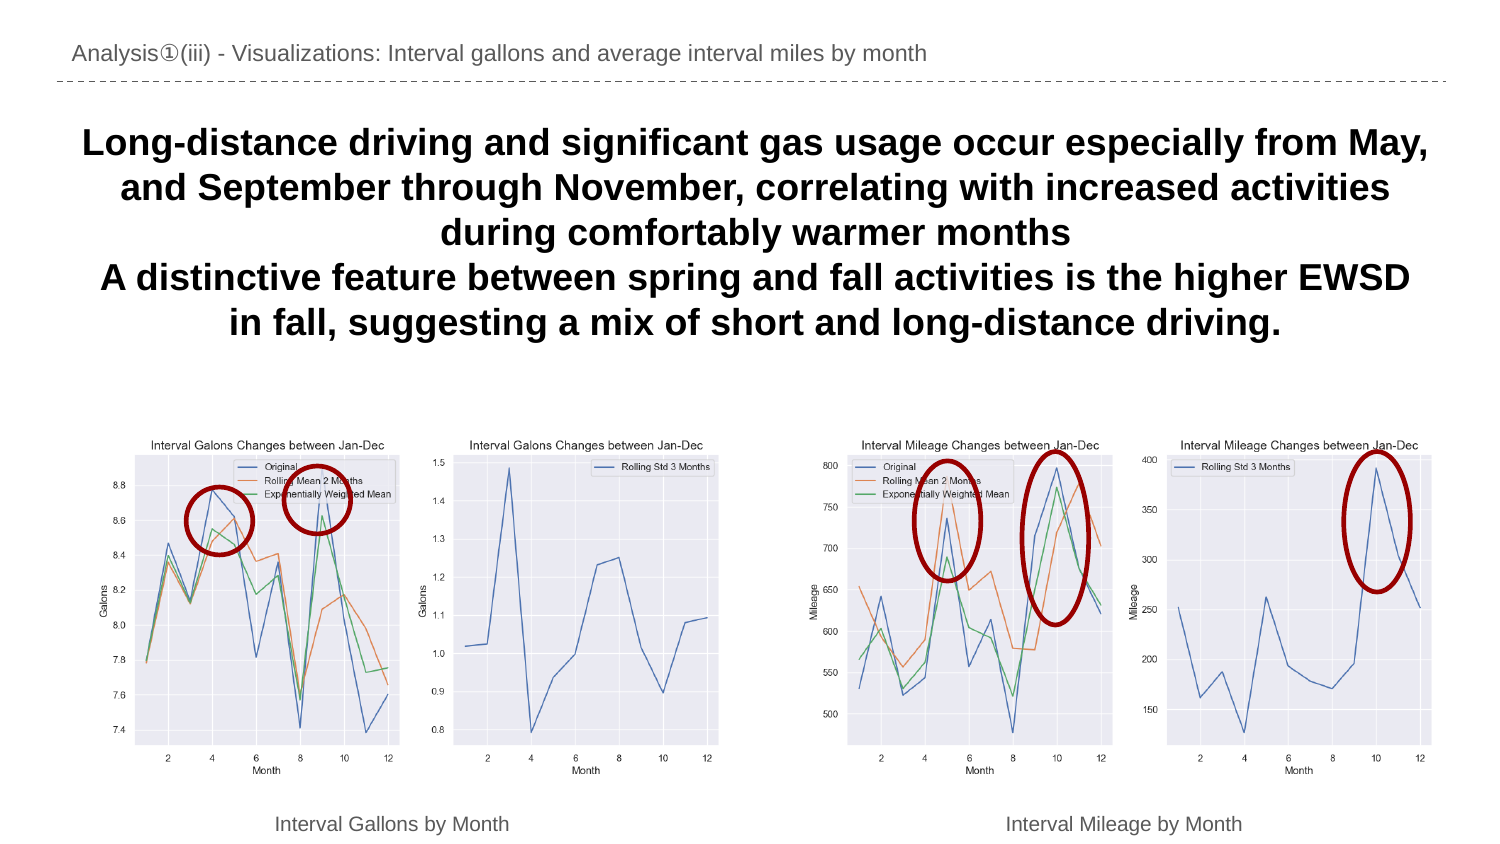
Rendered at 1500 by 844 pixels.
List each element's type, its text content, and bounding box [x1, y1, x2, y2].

picture [803, 434, 1438, 782]
text_box Interval Mileage by Month [939, 805, 1310, 840]
text_box Interval Gallons by Month [207, 805, 577, 840]
text_box Long-distance driving and significant gas usage occur especially from May, and September through November, correlating with increased activities during comfortably warmer months A distinctive feature between spring and fall activities is the higher EWSD in fall, suggesting a mix of short and long-distance driving. [65, 101, 1446, 360]
picture [92, 434, 725, 782]
title Analysis①(iii) - Visualizations: Interval gallons and average interval miles by month [56, 18, 1329, 81]
